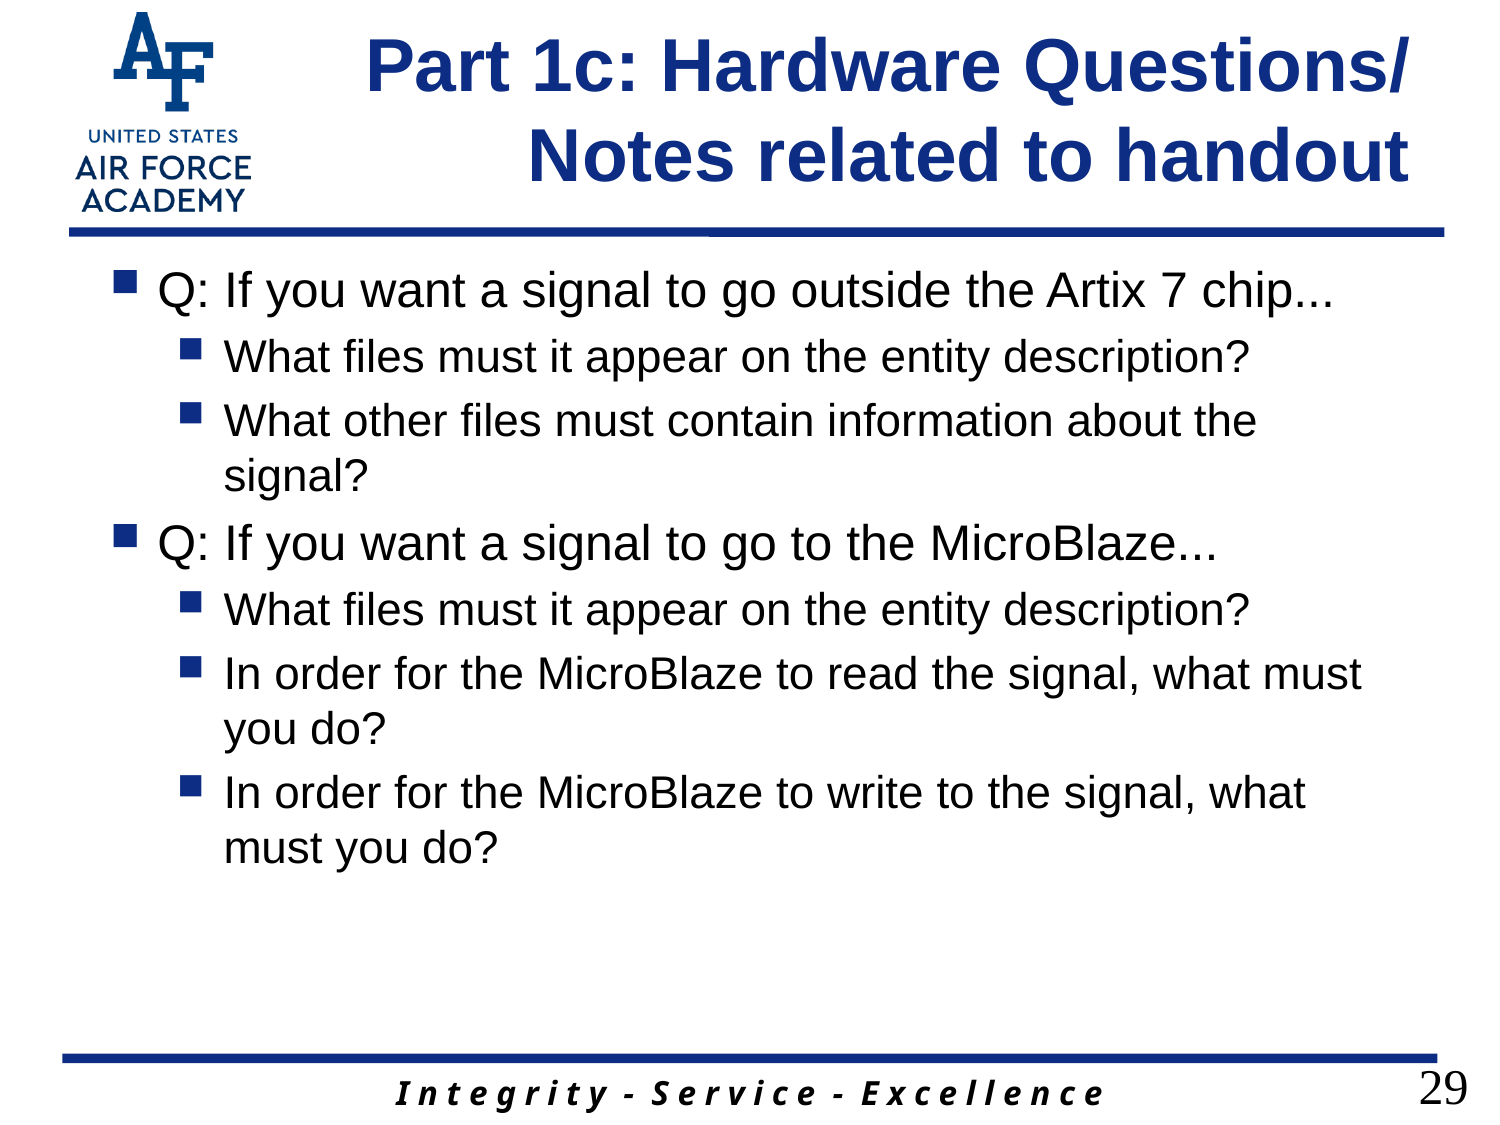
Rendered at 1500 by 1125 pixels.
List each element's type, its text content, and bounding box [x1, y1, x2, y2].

title Part 1c: Hardware Questions/ Notes related to handout [313, 12, 1427, 201]
slide_number 29 [1133, 1046, 1484, 1125]
list Q: If you want a signal to go outside the Artix 7 chip... What files must it appear on the entity description? What other files must contain information about the signal? Q: If you want a signal to go to the MicroBlaze... What files must it appear on the entity description? In order for the MicroBlaze to read the signal, what must you do? In order for the MicroBlaze to write to the signal, what must you do? [95, 249, 1430, 960]
picture [75, 12, 251, 212]
